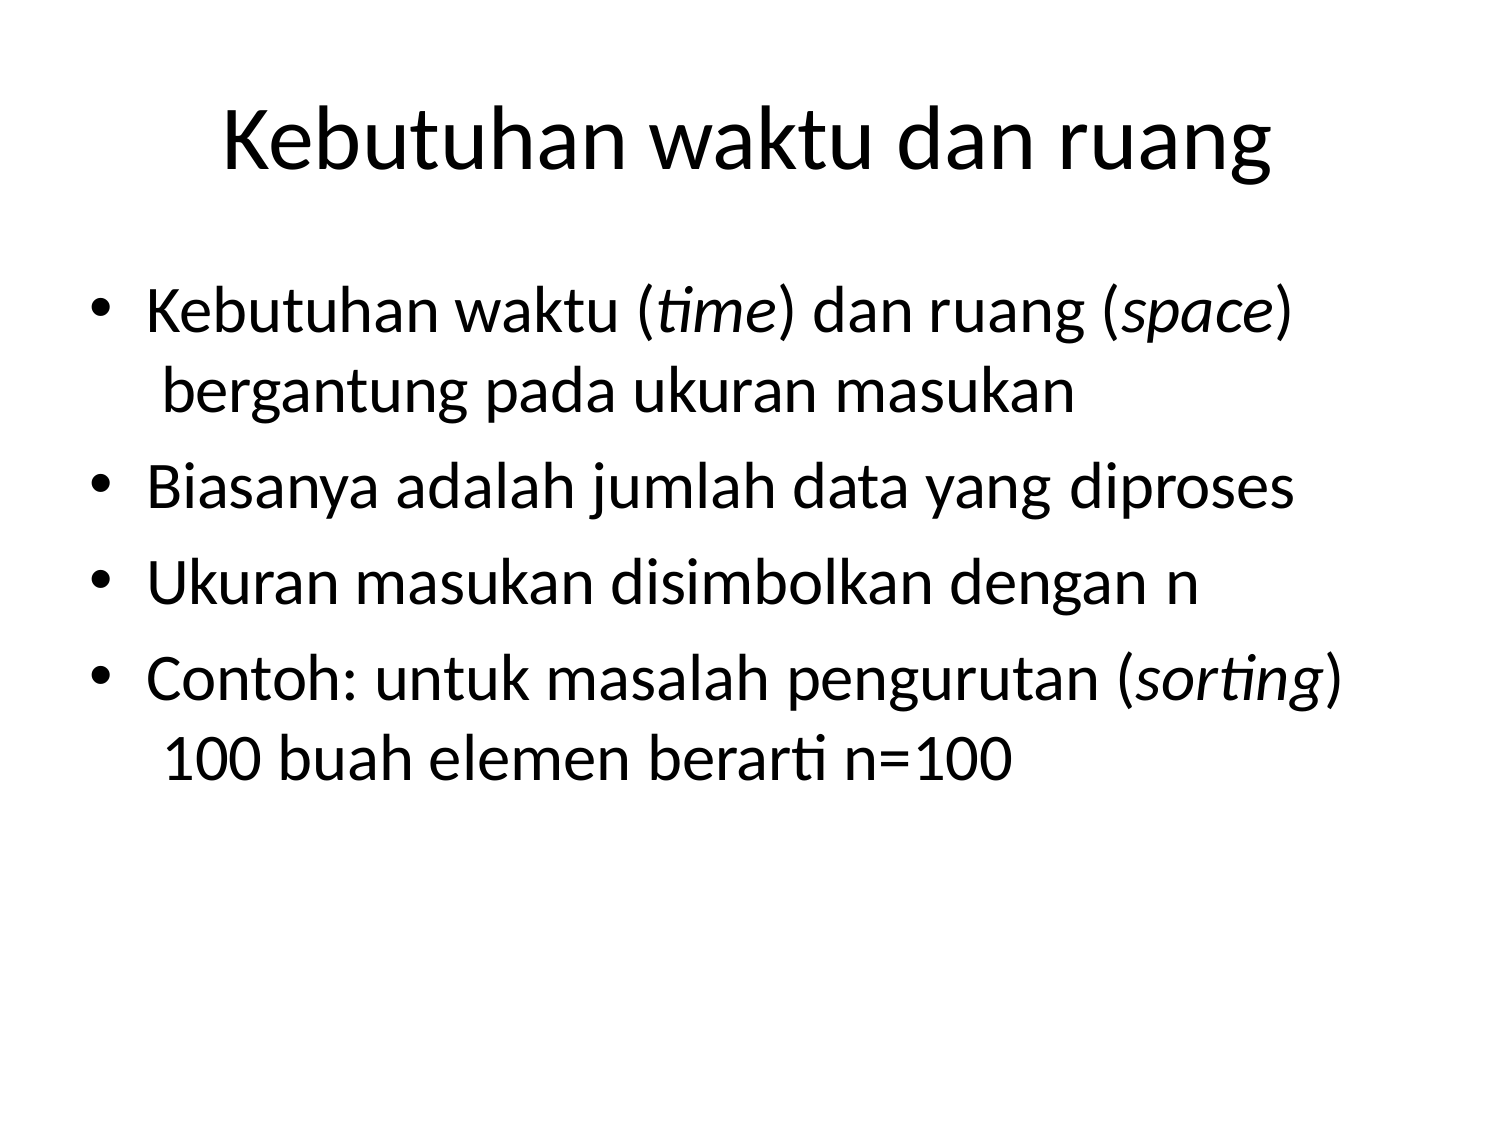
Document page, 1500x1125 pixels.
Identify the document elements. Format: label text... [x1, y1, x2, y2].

title Kebutuhan waktu dan ruang [220, 75, 1280, 263]
text_box Kebutuhan waktu (time) dan ruang (space) bergantung pada ukuran masukan Biasanya adalah jumlah data yang diproses Ukuran masukan disimbolkan dengan n Contoh: untuk masalah pengurutan (sorting) 100 buah elemen berarti n=100 [87, 263, 1355, 794]
